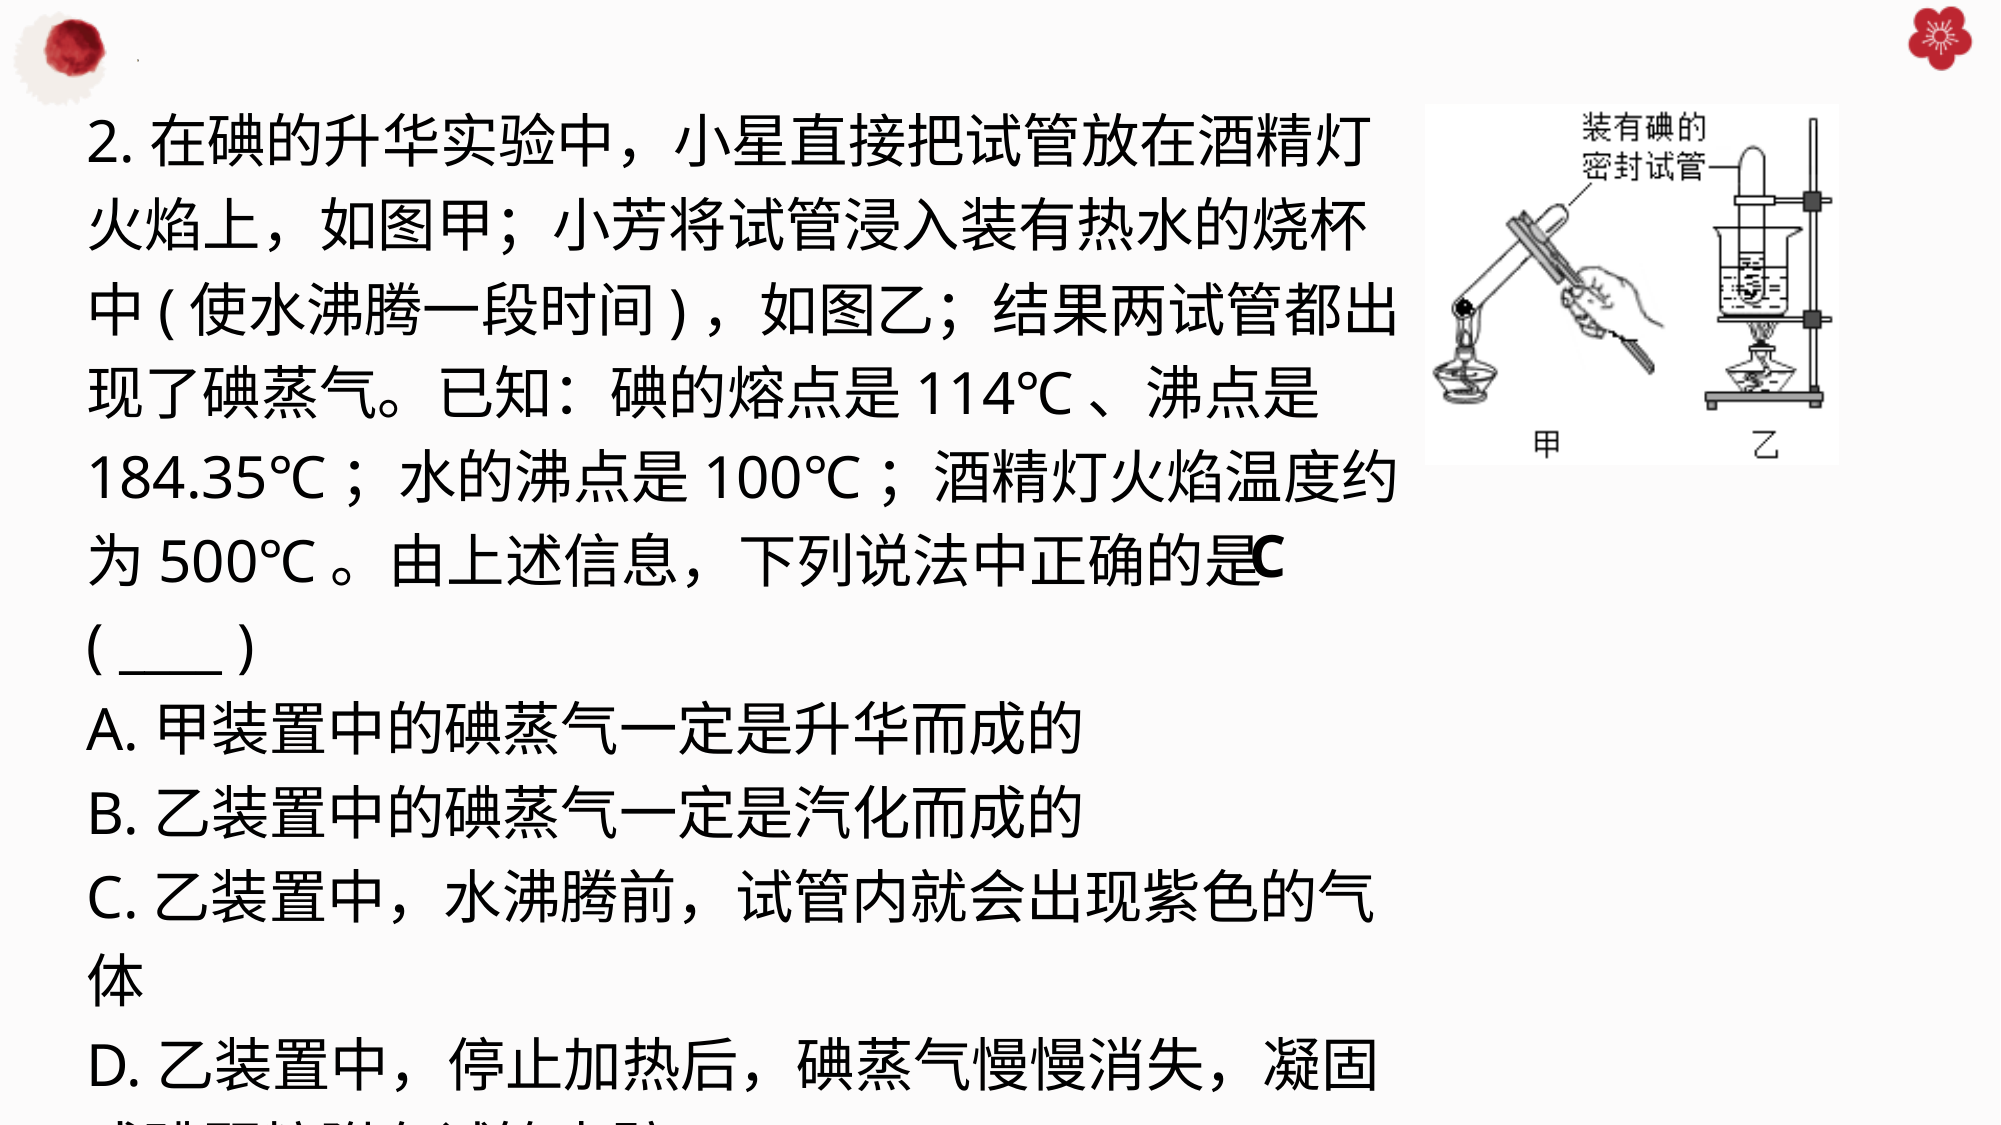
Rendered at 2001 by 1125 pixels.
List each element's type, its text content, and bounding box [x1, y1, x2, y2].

text_box 2.在碘的升华实验中，小星直接把试管放在酒精灯火焰上，如图甲；小芳将试管浸入装有热水的烧杯中(使水沸腾一段时间)，如图乙；结果两试管都出现了碘蒸气。已知：碘的熔点是114℃、沸点是184.35℃；水的沸点是100℃；酒精灯火焰温度约为500℃。由上述信息，下列说法中正确的是( ____ ) A.甲装置中的碘蒸气一定是升华而成的 B.乙装置中的碘蒸气一定是汽化而成的 C.乙装置中，水沸腾前，试管内就会出现紫色的气体 D.乙装置中，停止加热后，碘蒸气慢慢消失，凝固成碘颗粒附在试管内壁 [71, 83, 1416, 1108]
picture [1881, 0, 2000, 79]
picture [1425, 104, 1839, 465]
text_box C [1234, 498, 1302, 597]
picture [0, 0, 119, 119]
